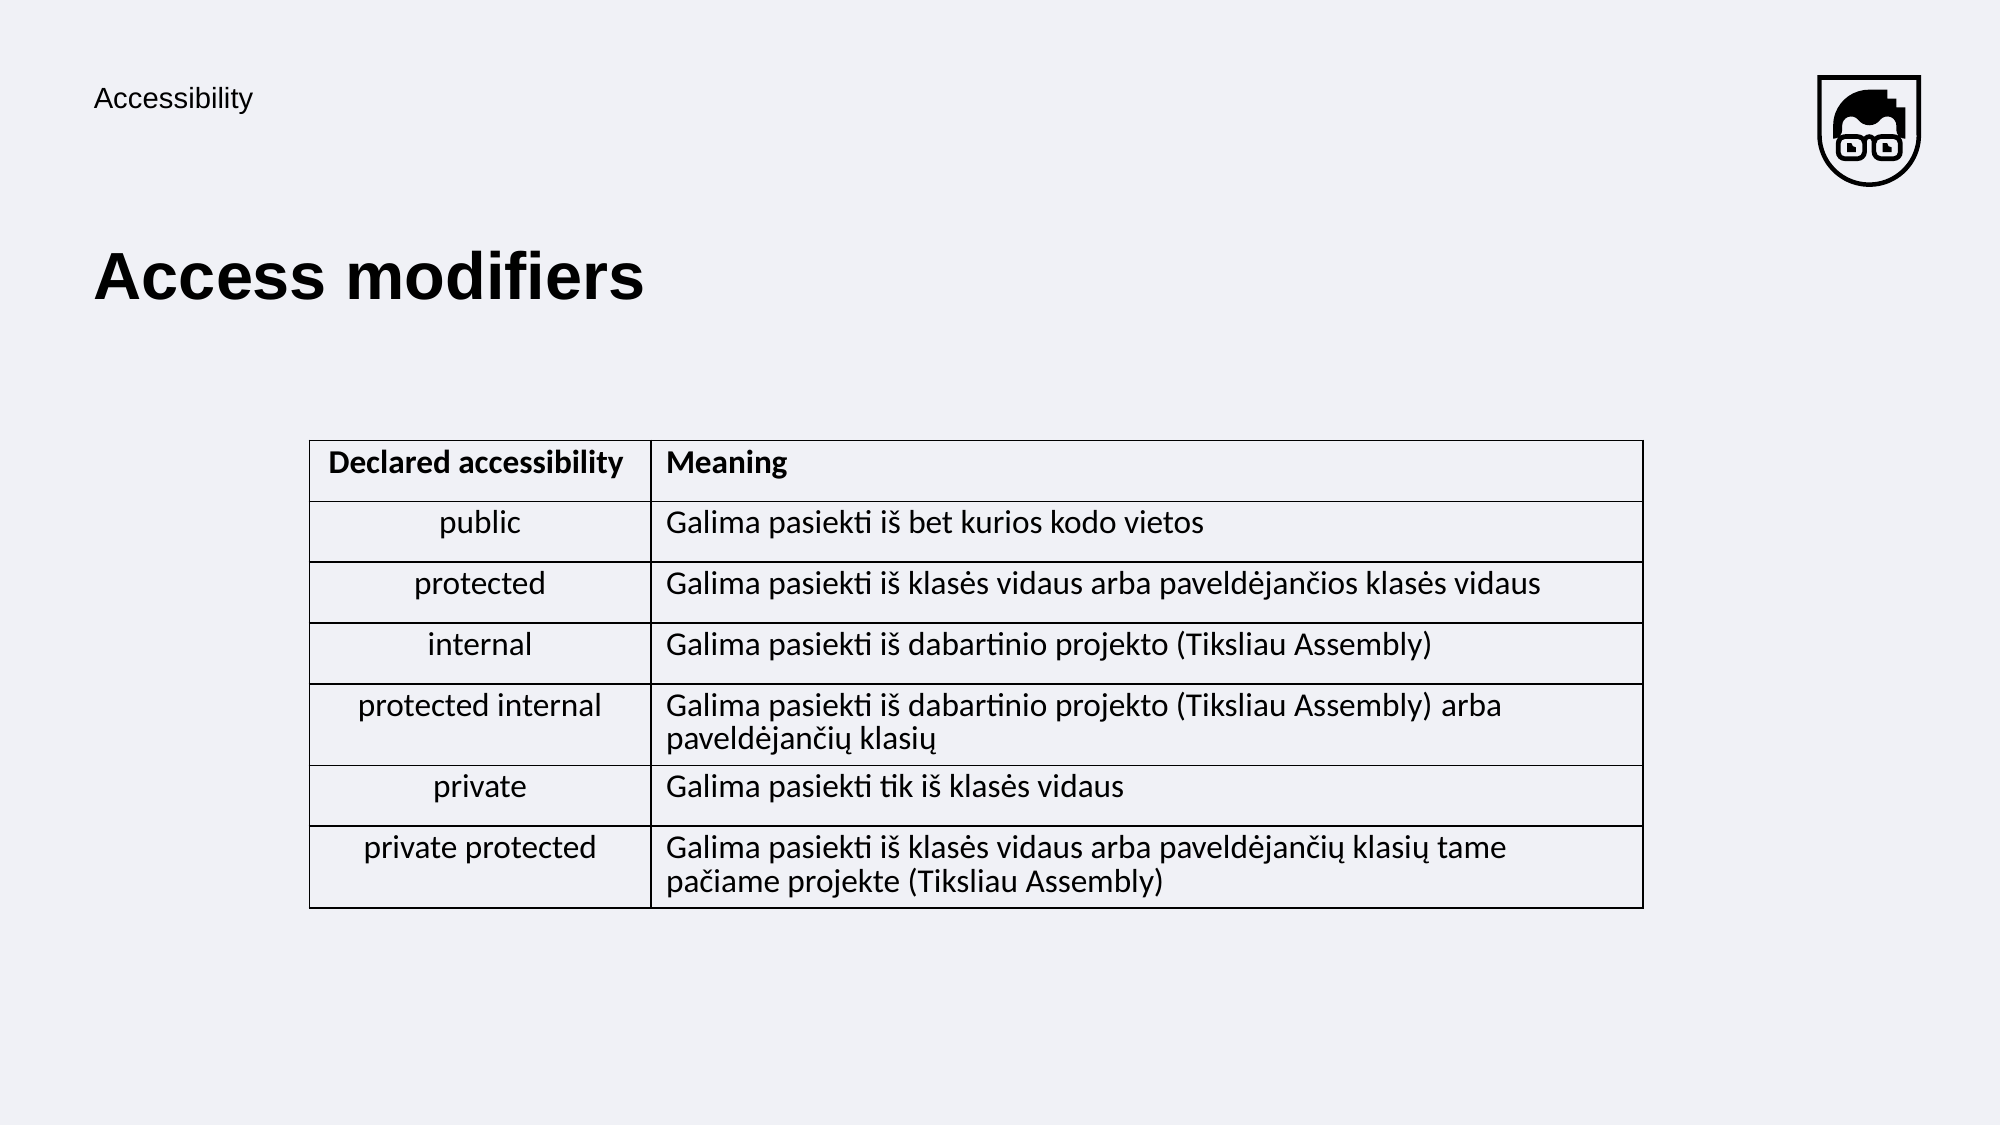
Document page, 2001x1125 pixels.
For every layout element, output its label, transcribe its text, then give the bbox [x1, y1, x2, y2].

table_cell Galima pasiekti iš dabartinio projekto (Tiksliau Assembly) arba paveldėjančių klasių [652, 685, 1642, 765]
table_header Meaning [652, 441, 1642, 501]
table_cell Galima pasiekti iš bet kurios kodo vietos [652, 502, 1642, 561]
table_cell Galima pasiekti iš dabartinio projekto (Tiksliau Assembly) [652, 624, 1642, 683]
table_cell private protected [310, 827, 650, 907]
table_cell Galima pasiekti tik iš klasės vidaus [652, 766, 1642, 825]
table_cell internal [310, 624, 650, 683]
table_cell Galima pasiekti iš klasės vidaus arba paveldėjančios klasės vidaus [652, 563, 1642, 622]
table_cell protected internal [310, 685, 650, 765]
table_cell protected [310, 563, 650, 622]
table_cell private [310, 766, 650, 825]
list Accessibility [78, 75, 1001, 151]
table_cell Galima pasiekti iš klasės vidaus arba paveldėjančių klasių tame pačiame projekte (Tiksliau Assembly) [652, 827, 1642, 907]
table_cell public [310, 502, 650, 561]
table_header Declared accessibility [310, 441, 650, 501]
title Access modifiers [78, 224, 1852, 439]
